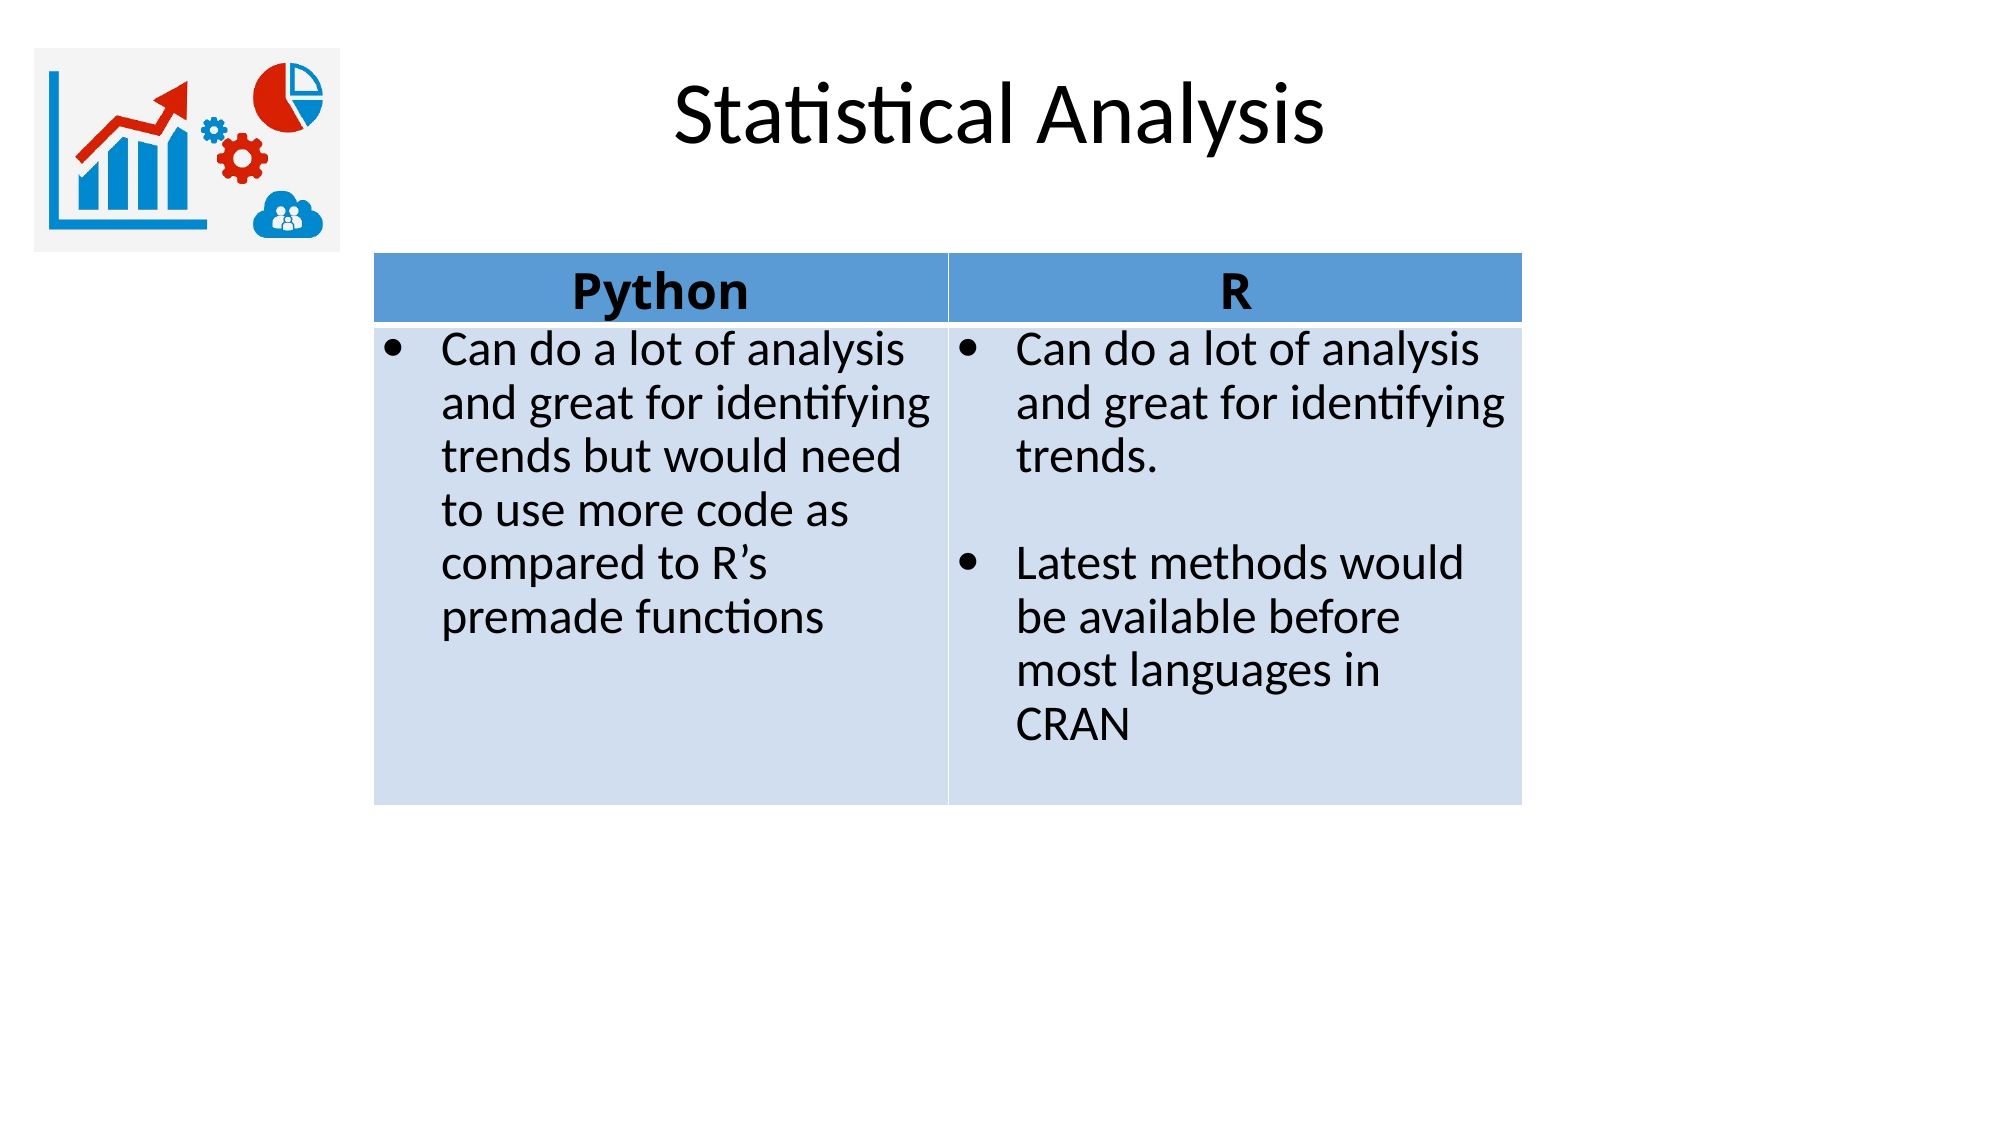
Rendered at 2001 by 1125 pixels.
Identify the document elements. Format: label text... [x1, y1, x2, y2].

table_cell Can do a lot of analysis and great for identifying trends. Latest methods would be available before most languages in CRAN [949, 328, 1522, 805]
picture [34, 48, 340, 252]
table_header Python [374, 253, 948, 322]
table_header R [949, 253, 1522, 322]
table_cell Can do a lot of analysis and great for identifying trends but would need to use more code as compared to R’s premade functions [374, 328, 948, 805]
title Statistical Analysis [137, 59, 1863, 278]
